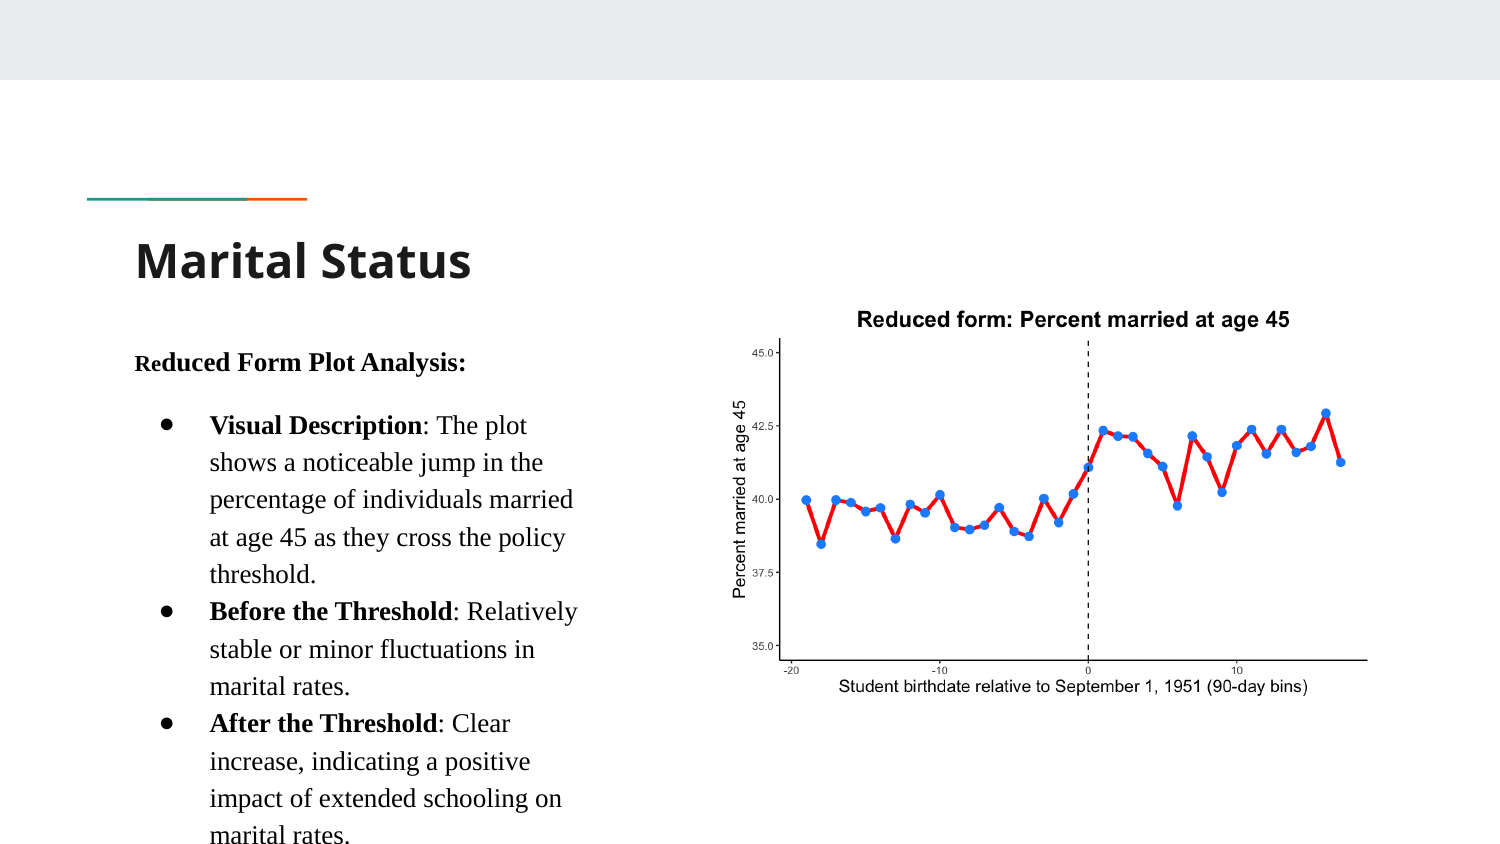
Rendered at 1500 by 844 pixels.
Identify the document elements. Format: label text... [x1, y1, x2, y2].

title Marital Status [119, 216, 1381, 305]
list Reduced Form Plot Analysis: Visual Description: The plot shows a noticeable jump in the percentage of individuals married at age 45 as they cross the policy threshold. Before the Threshold: Relatively stable or minor fluctuations in marital rates. After the Threshold: Clear increase, indicating a positive impact of extended schooling on marital rates. [119, 324, 594, 556]
picture [725, 303, 1374, 703]
